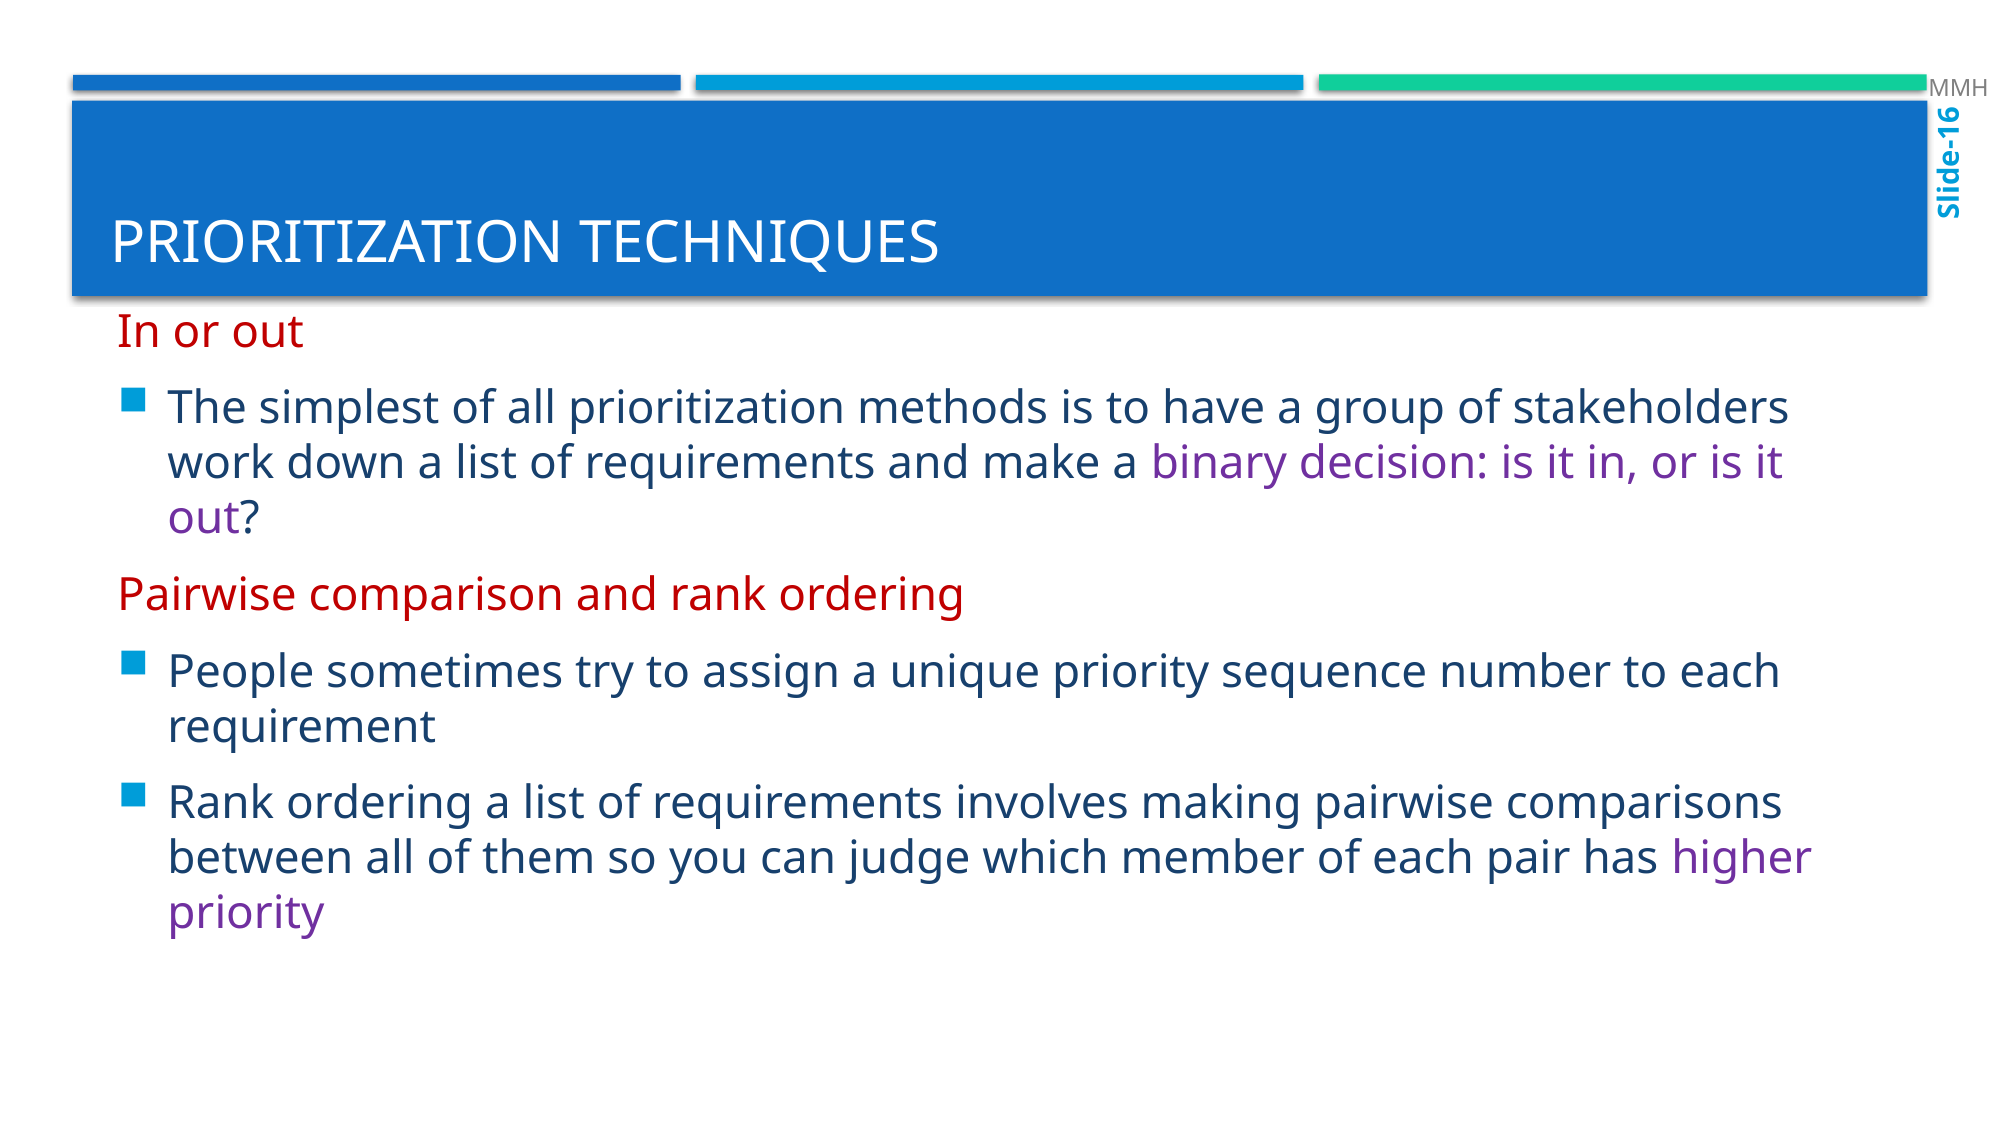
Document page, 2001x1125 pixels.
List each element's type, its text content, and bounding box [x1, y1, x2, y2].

title prioritization techniques [95, 115, 1905, 282]
list In or out The simplest of all prioritization methods is to have a group of stakeholders work down a list of requirements and make a binary decision: is it in, or is it out? Pairwise comparison and rank ordering People sometimes try to assign a unique priority sequence number to each requirement Rank ordering a list of requirements involves making pairwise comparisons between all of them so you can judge which member of each pair has higher priority [102, 317, 1900, 922]
text_box Slide-16 [1930, 110, 1970, 266]
text_box MMH [1900, 64, 2000, 110]
